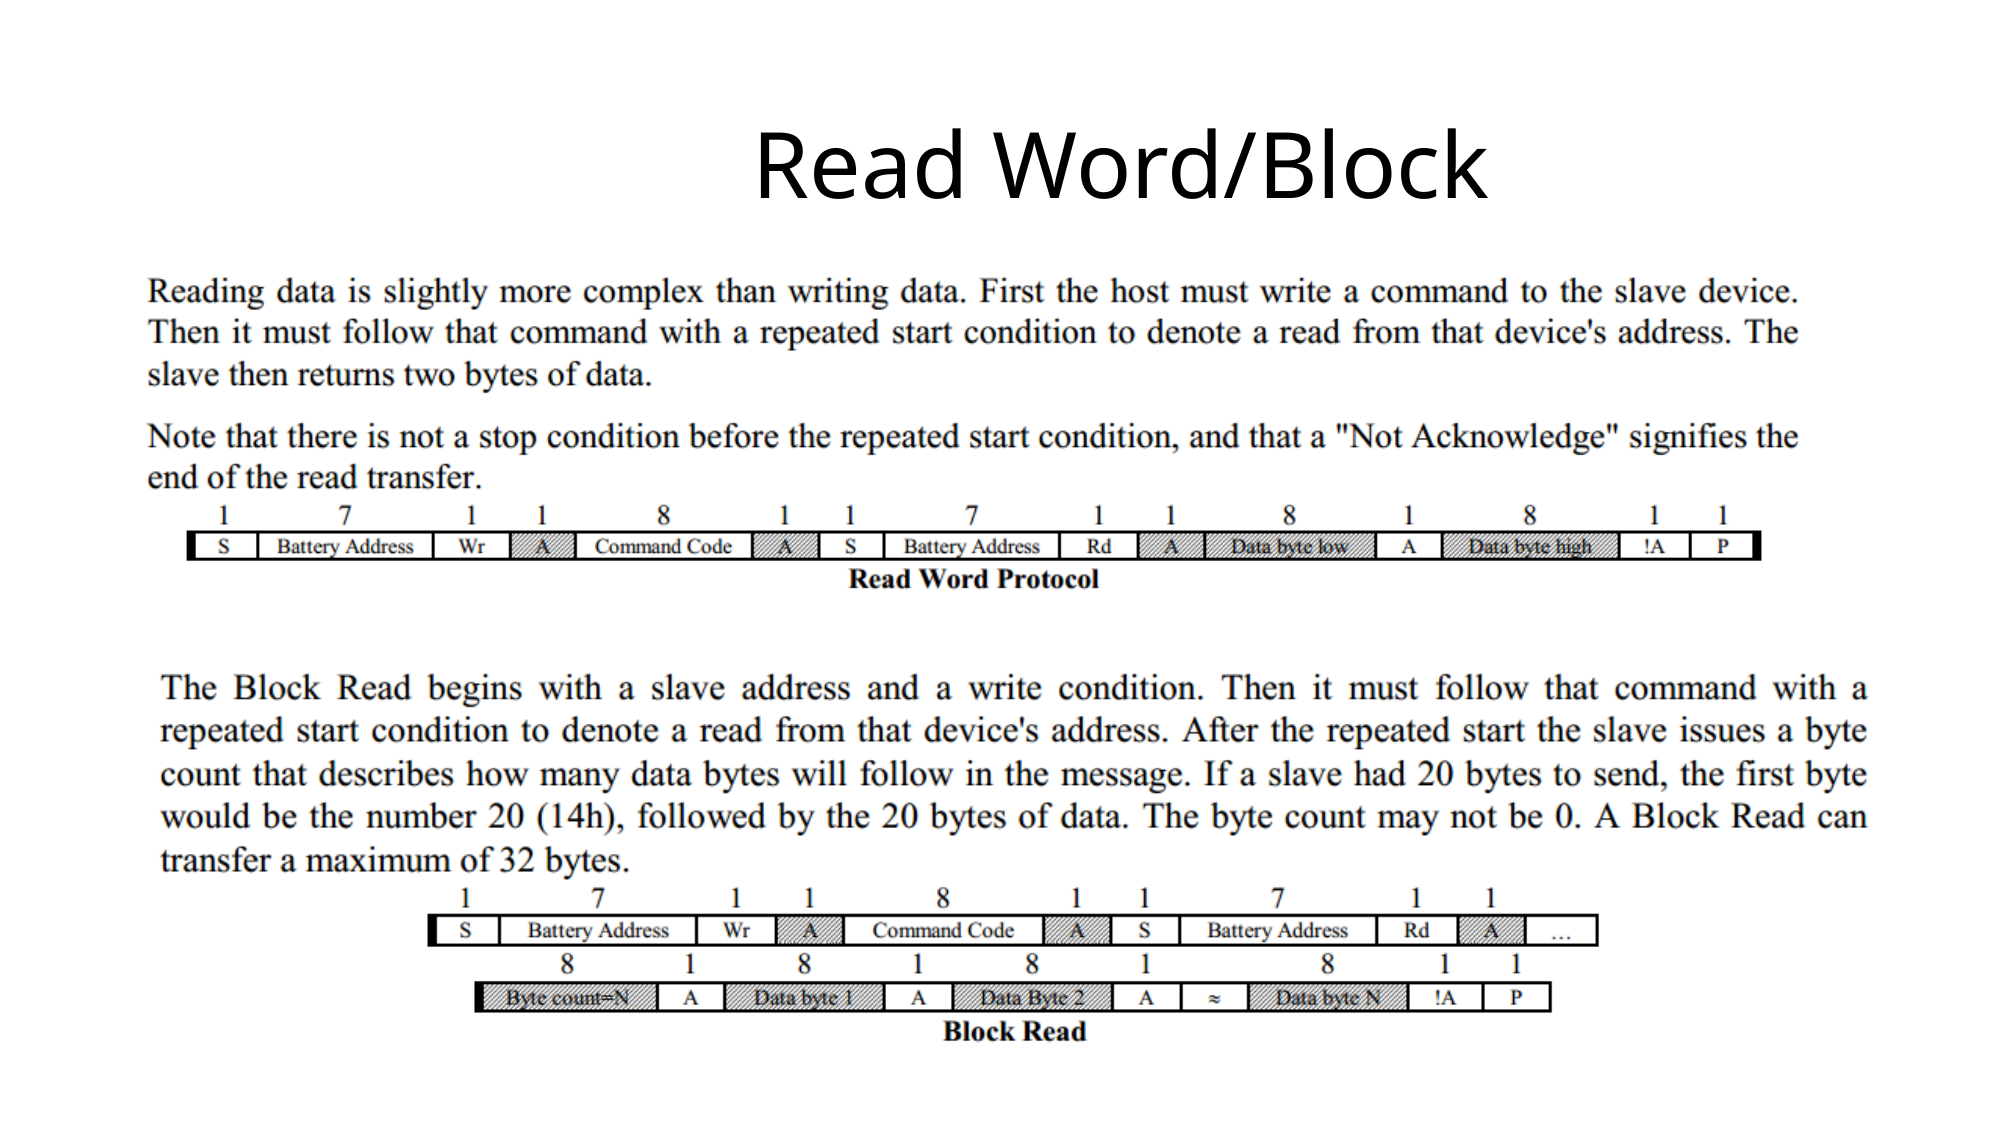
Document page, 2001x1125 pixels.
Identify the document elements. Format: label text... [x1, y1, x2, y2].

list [137, 263, 1863, 617]
title Read Word/Block [137, 59, 1863, 263]
picture [137, 654, 1893, 1052]
